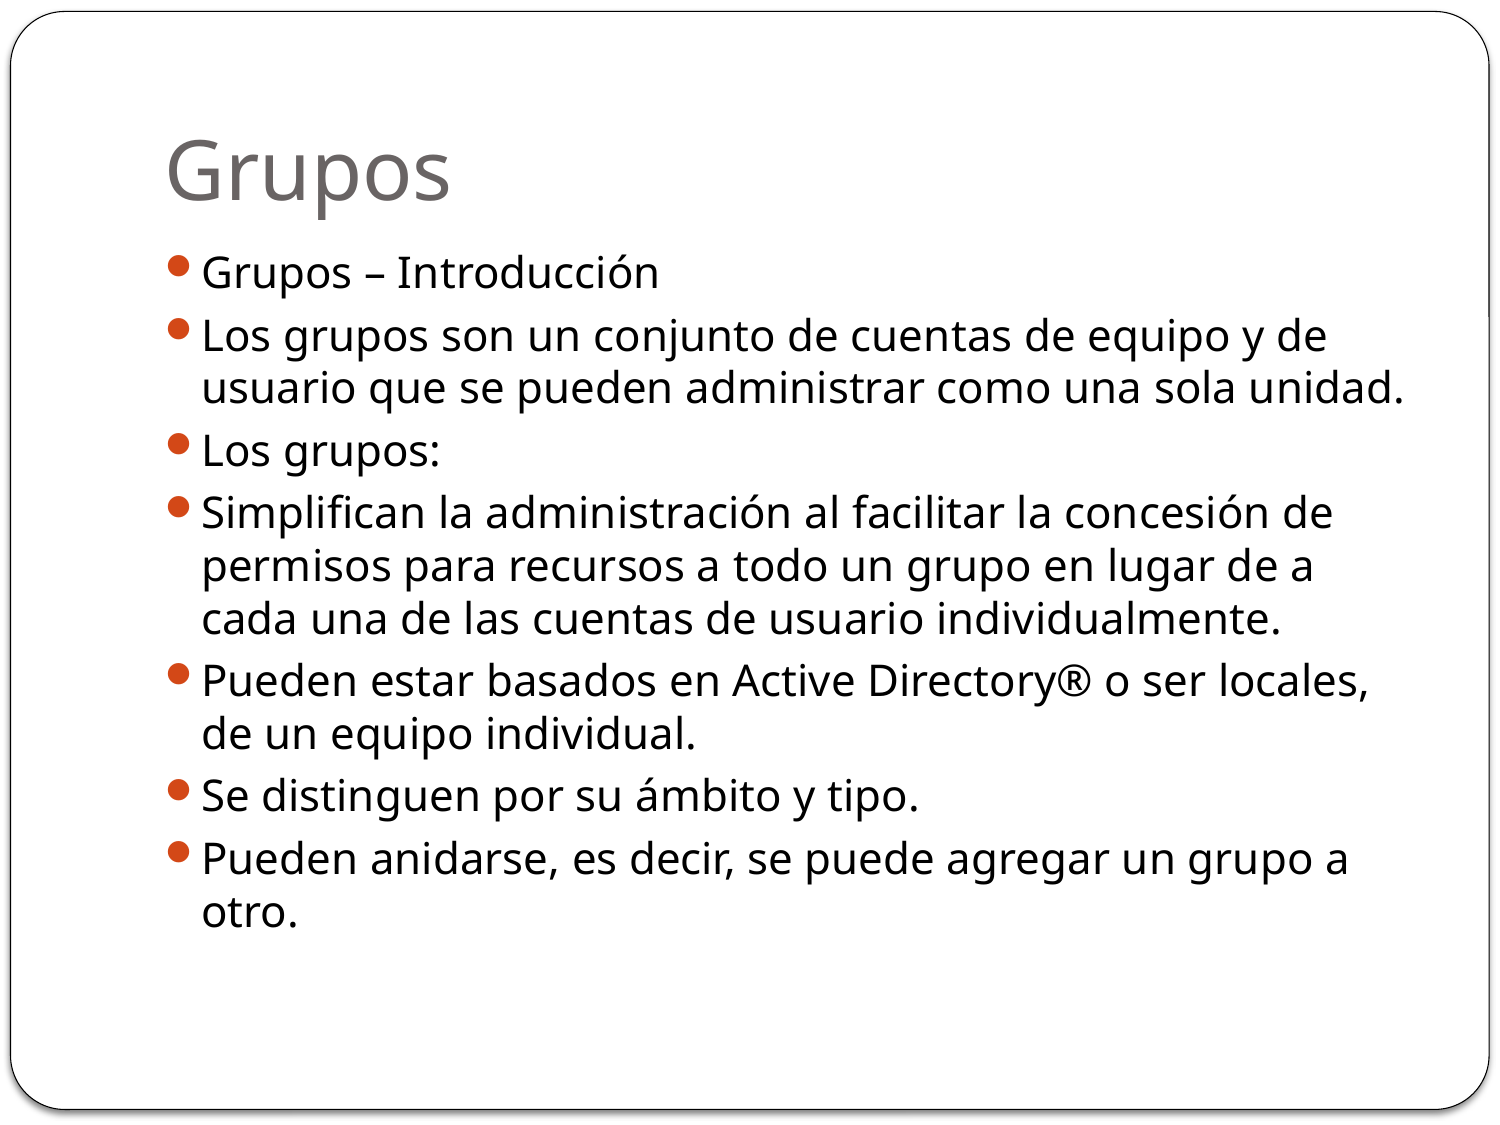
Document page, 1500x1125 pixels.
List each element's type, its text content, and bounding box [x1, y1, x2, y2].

list Grupos – Introducción Los grupos son un conjunto de cuentas de equipo y de usuario que se pueden administrar como una sola unidad. Los grupos: Simplifican la administración al facilitar la concesión de permisos para recursos a todo un grupo en lugar de a cada una de las cuentas de usuario individualmente. Pueden estar basados en Active Directory® o ser locales, de un equipo individual. Se distinguen por su ámbito y tipo. Pueden anidarse, es decir, se puede agregar un grupo a otro. [150, 237, 1425, 988]
title Grupos [150, 45, 1425, 233]
